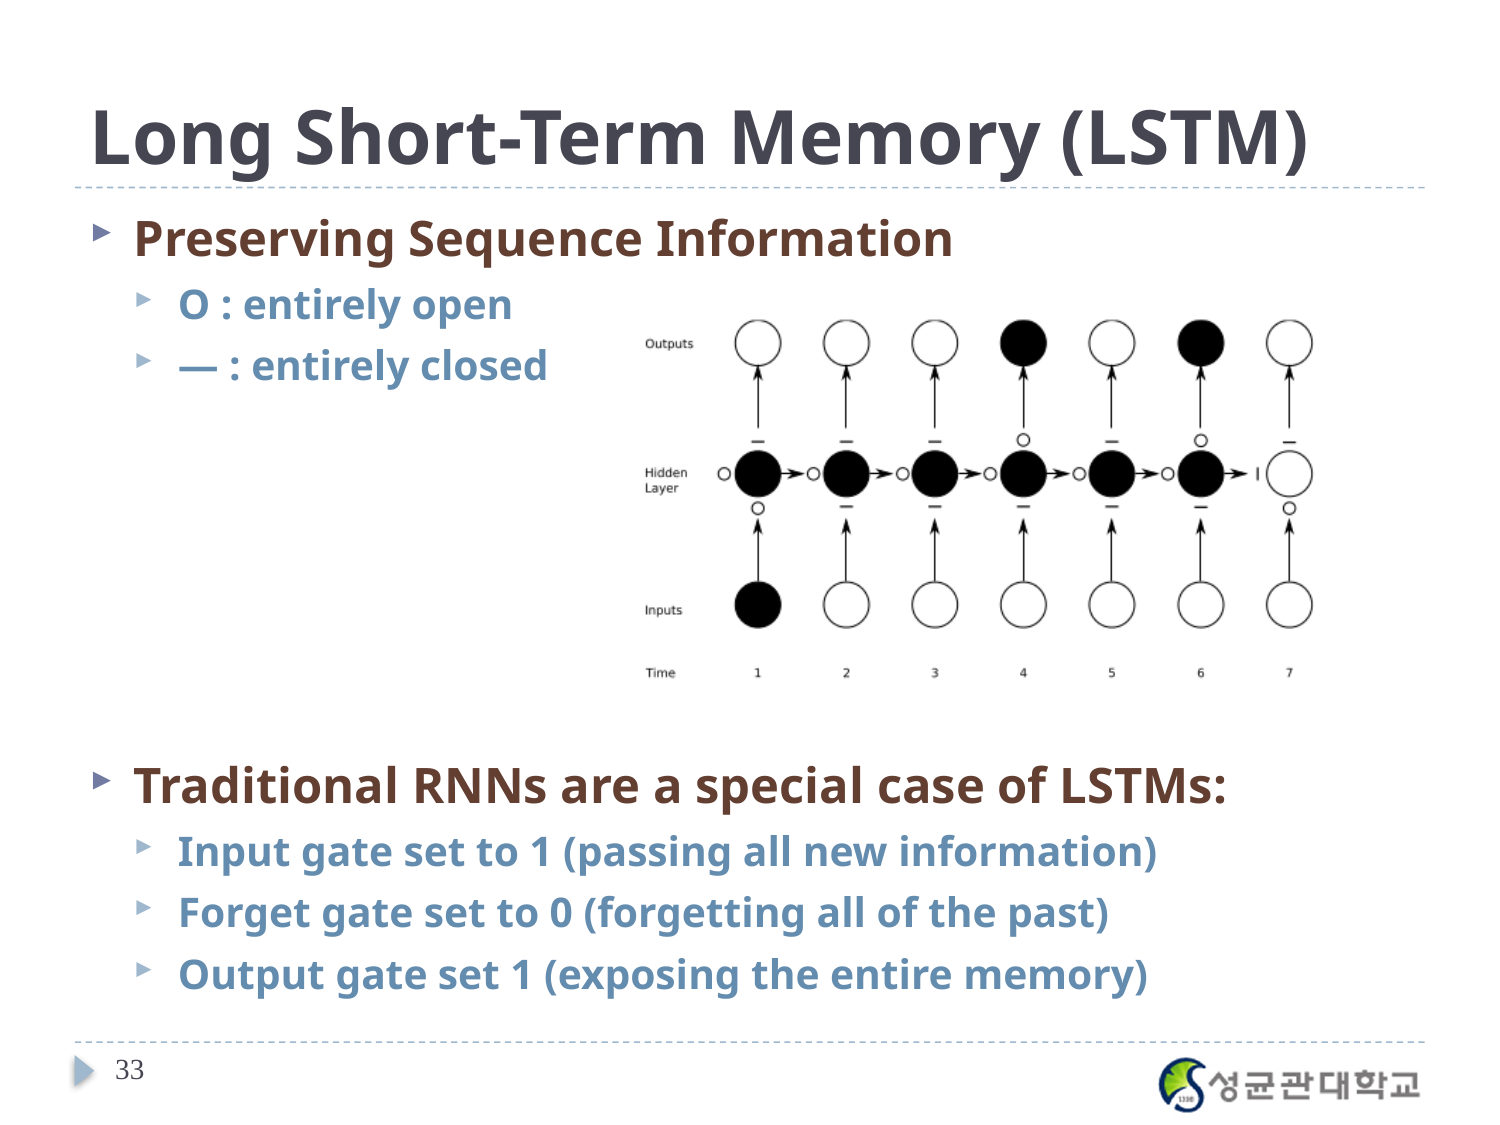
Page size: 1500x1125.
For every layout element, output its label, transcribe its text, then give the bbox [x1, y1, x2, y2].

picture [608, 290, 1341, 698]
title Long Short-Term Memory (LSTM) [75, 24, 1425, 188]
list Preserving Sequence Information O : entirely open — : entirely closed Traditional RNNs are a special case of LSTMs: Input gate set to 1 (passing all new information) Forget gate set to 0 (forgetting all of the past) Output gate set 1 (exposing the entire memory) [75, 200, 1425, 1010]
slide_number 33 [100, 1042, 426, 1103]
picture [1151, 1050, 1424, 1118]
